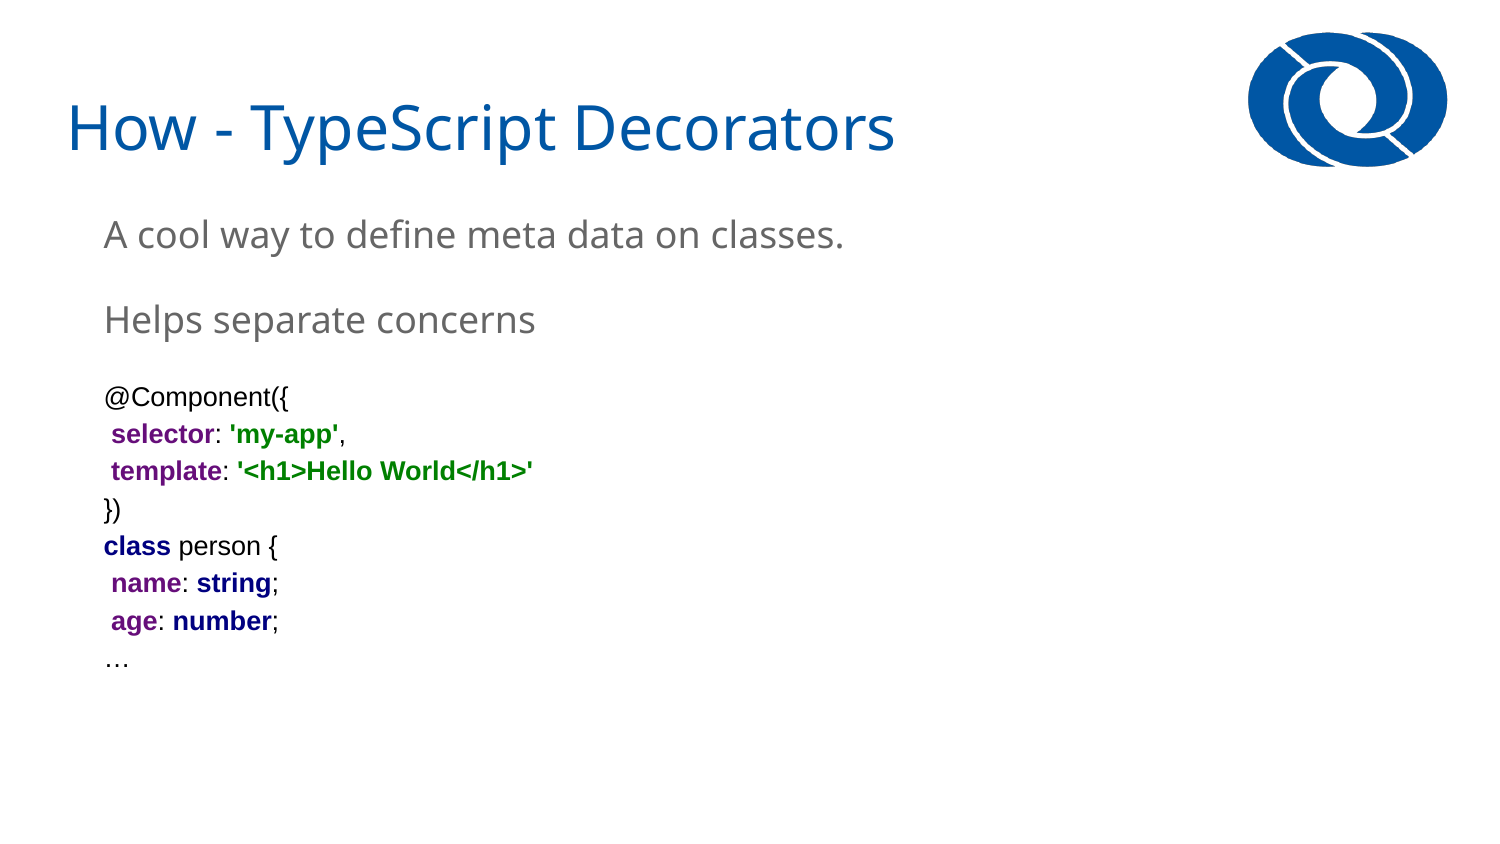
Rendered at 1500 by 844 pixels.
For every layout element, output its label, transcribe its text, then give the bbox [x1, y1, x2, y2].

picture [1247, 32, 1449, 72]
list A cool way to define meta data on classes. Helps separate concerns @Component({ selector: 'my-app', template: '<h1>Hello World</h1>' }) class person { name: string; age: number; … [51, 189, 1449, 750]
title How - TypeScript Decorators [51, 72, 1449, 167]
